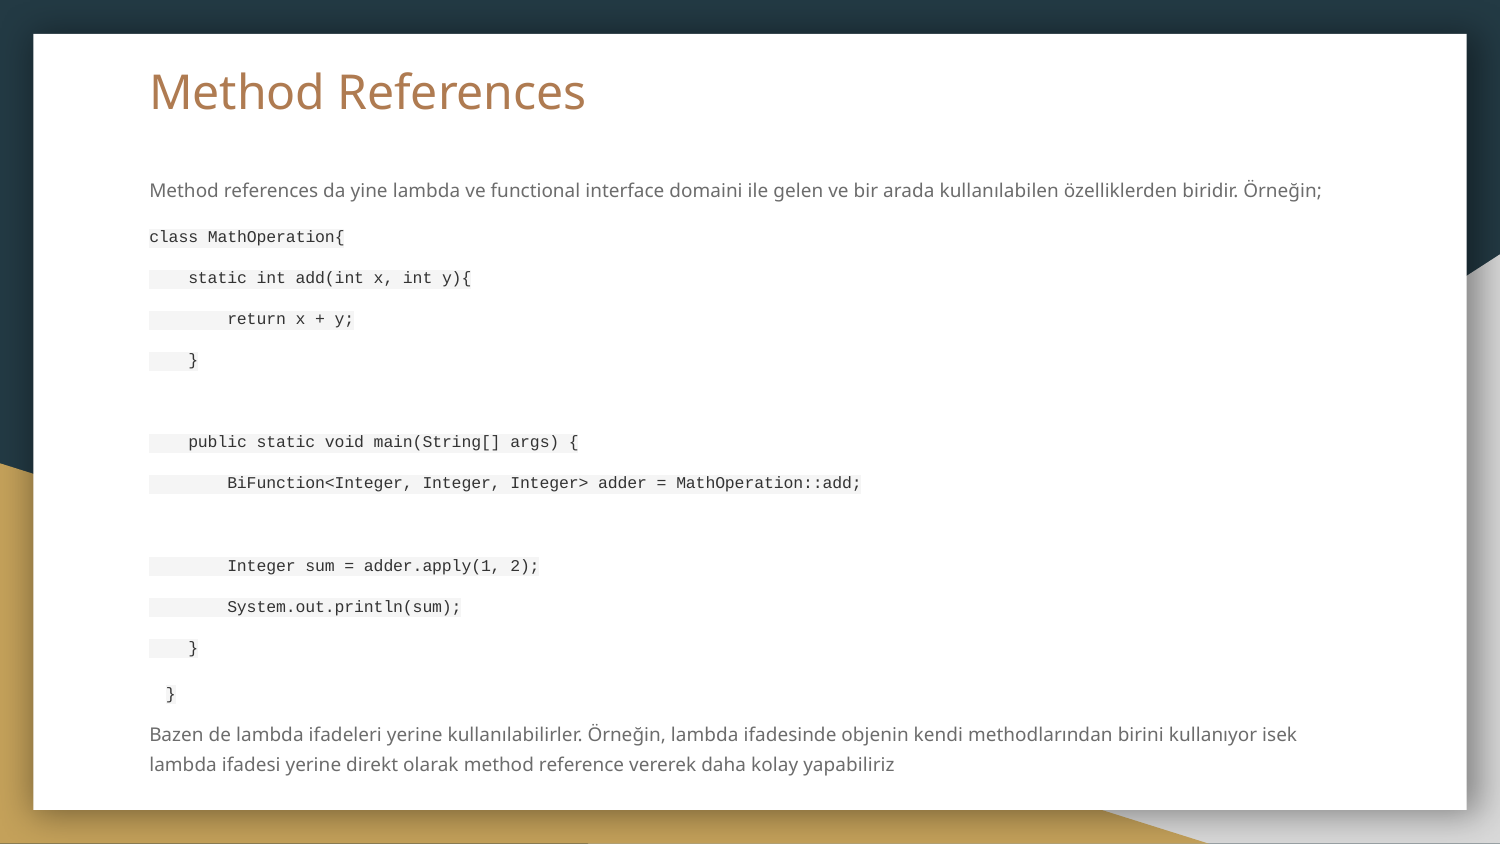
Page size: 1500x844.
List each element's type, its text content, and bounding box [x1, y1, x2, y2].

list Method references da yine lambda ve functional interface domaini ile gelen ve bir arada kullanılabilen özelliklerden biridir. Örneğin; class MathOperation{ static int add(int x, int y){ return x + y; } public static void main(String[] args) { BiFunction<Integer, Integer, Integer> adder = MathOperation::add; Integer sum = adder.apply(1, 2); System.out.println(sum); } } Bazen de lambda ifadeleri yerine kullanılabilirler. Örneğin, lambda ifadesinde objenin kendi methodlarından birini kullanıyor isek lambda ifadesi yerine direkt olarak method reference vererek daha kolay yapabiliriz [134, 146, 1366, 794]
title Method References [134, 43, 1366, 140]
